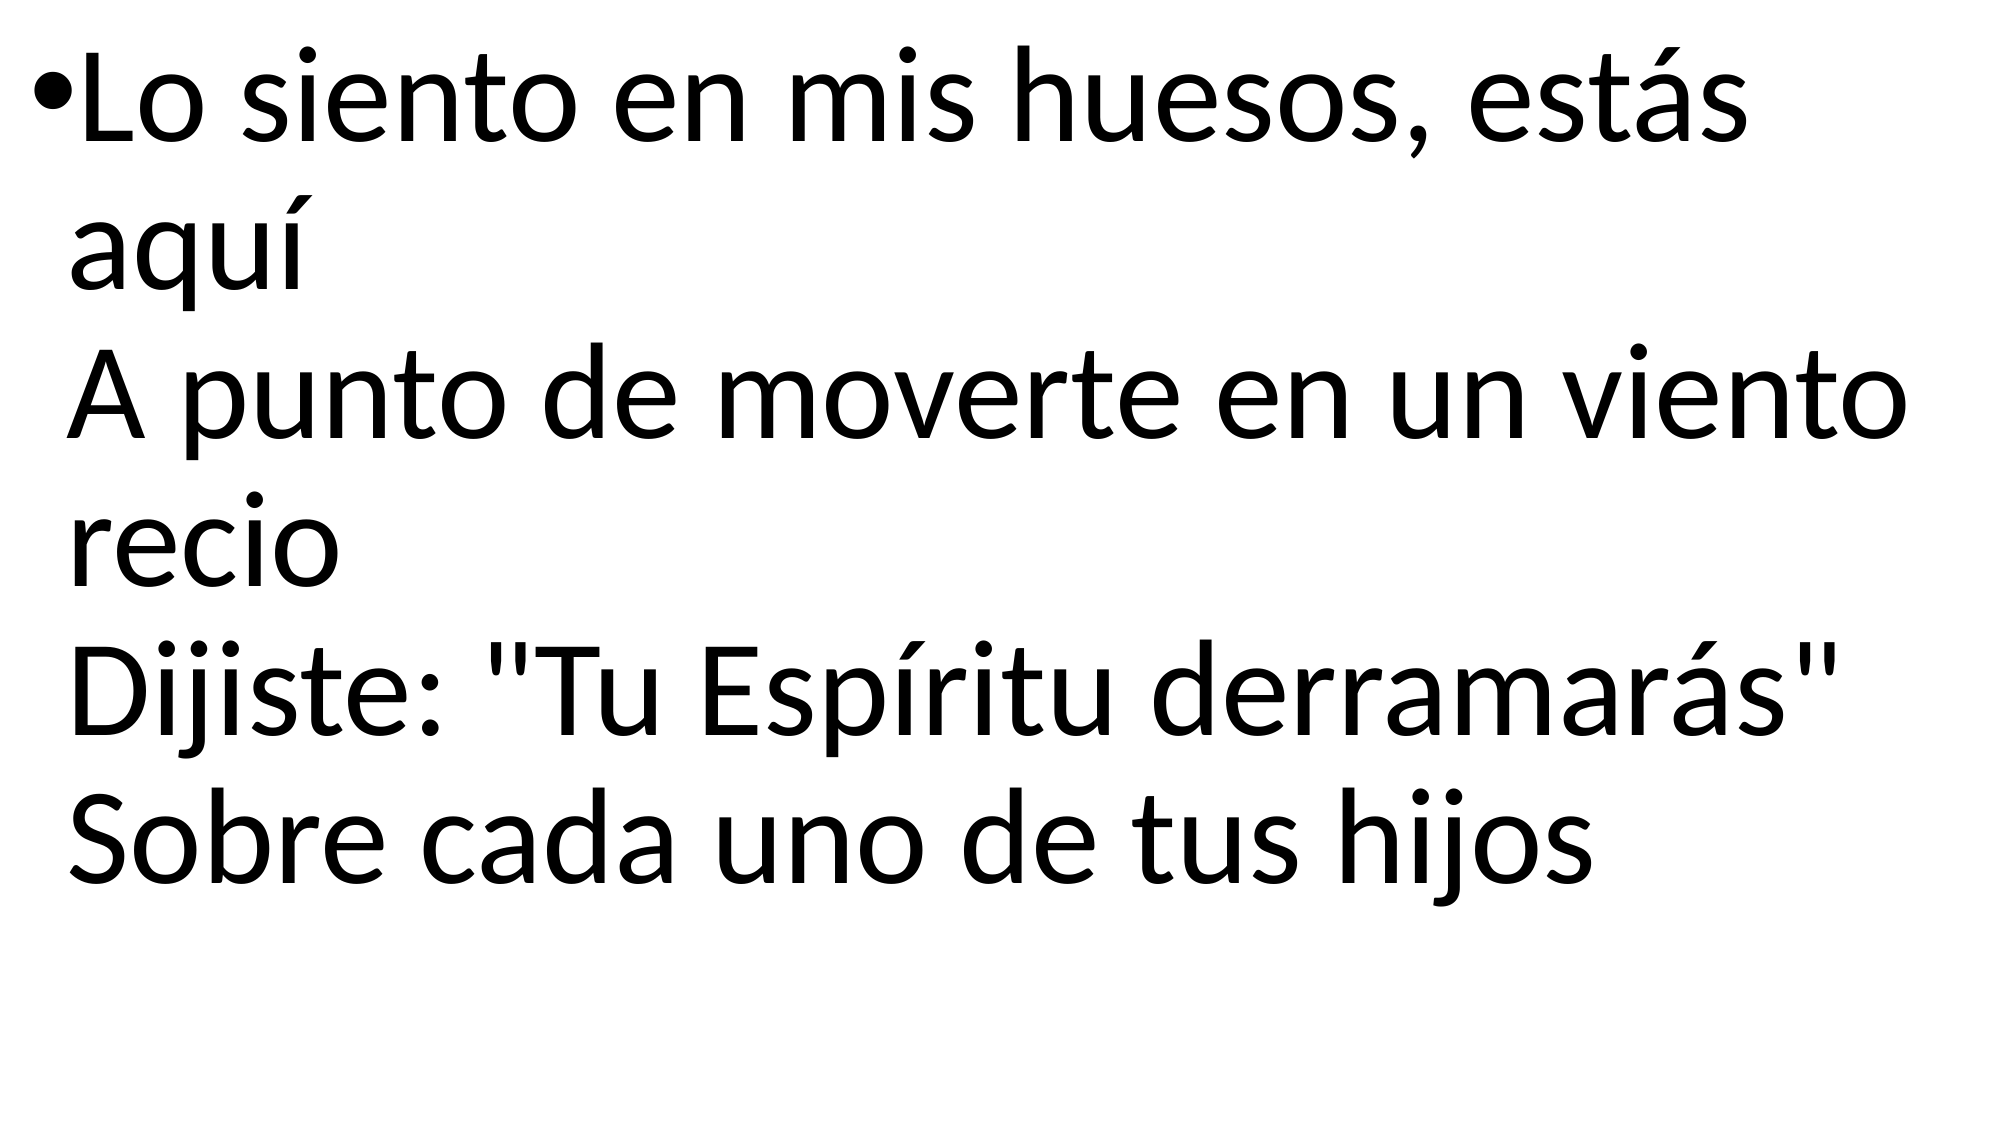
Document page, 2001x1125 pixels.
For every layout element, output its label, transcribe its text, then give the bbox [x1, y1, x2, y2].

list Lo siento en mis huesos, estás aquí A punto de moverte en un viento recio Dijiste: "Tu Espíritu derramarás" Sobre cada uno de tus hijos [14, 15, 1971, 1077]
